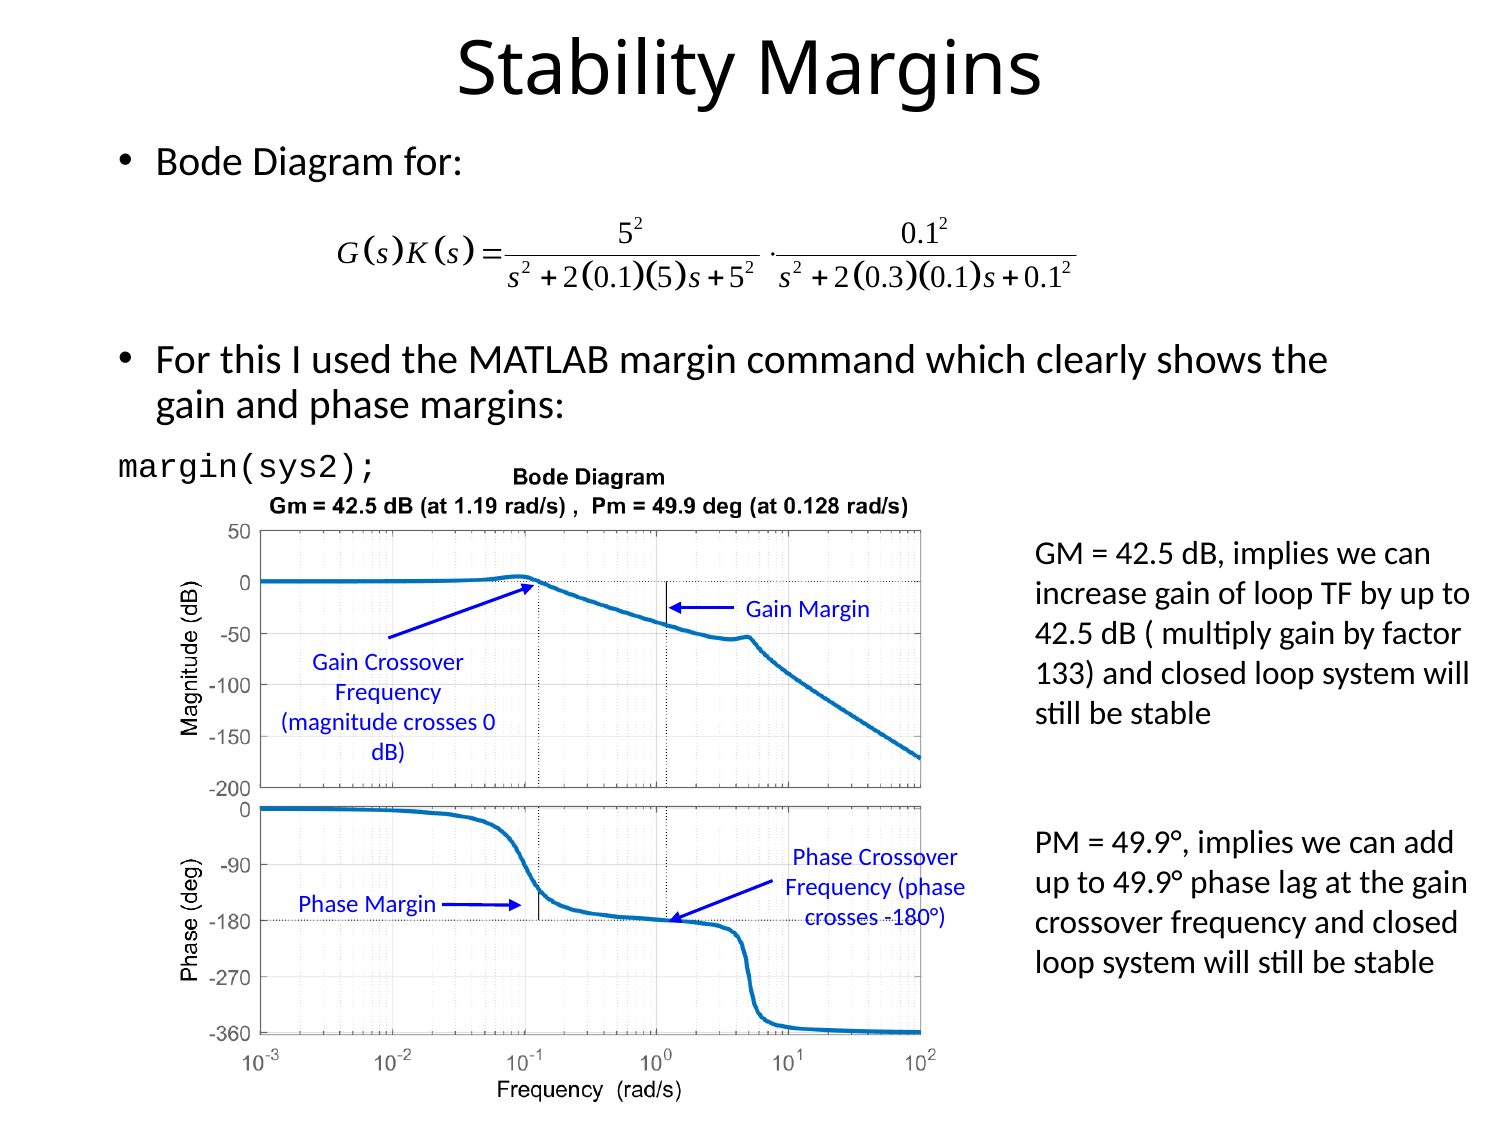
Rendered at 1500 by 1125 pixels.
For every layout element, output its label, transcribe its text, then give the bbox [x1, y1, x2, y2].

list Bode Diagram for: For this I used the MATLAB margin command which clearly shows the gain and phase margins: margin(sys2); [103, 132, 1397, 1014]
title Stability Margins [103, 30, 1397, 110]
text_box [388, 585, 535, 639]
text_box GM = 42.5 dB, implies we can increase gain of loop TF by up to 42.5 dB ( multiply gain by factor 133) and closed loop system will still be stable [1397, 524, 1493, 739]
picture [127, 449, 1003, 1106]
text_box PM = 49.9°, implies we can add up to 49.9° phase lag at the gain crossover frequency and closed loop system will still be stable [1397, 812, 1493, 988]
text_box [331, 207, 1085, 308]
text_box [668, 880, 773, 922]
